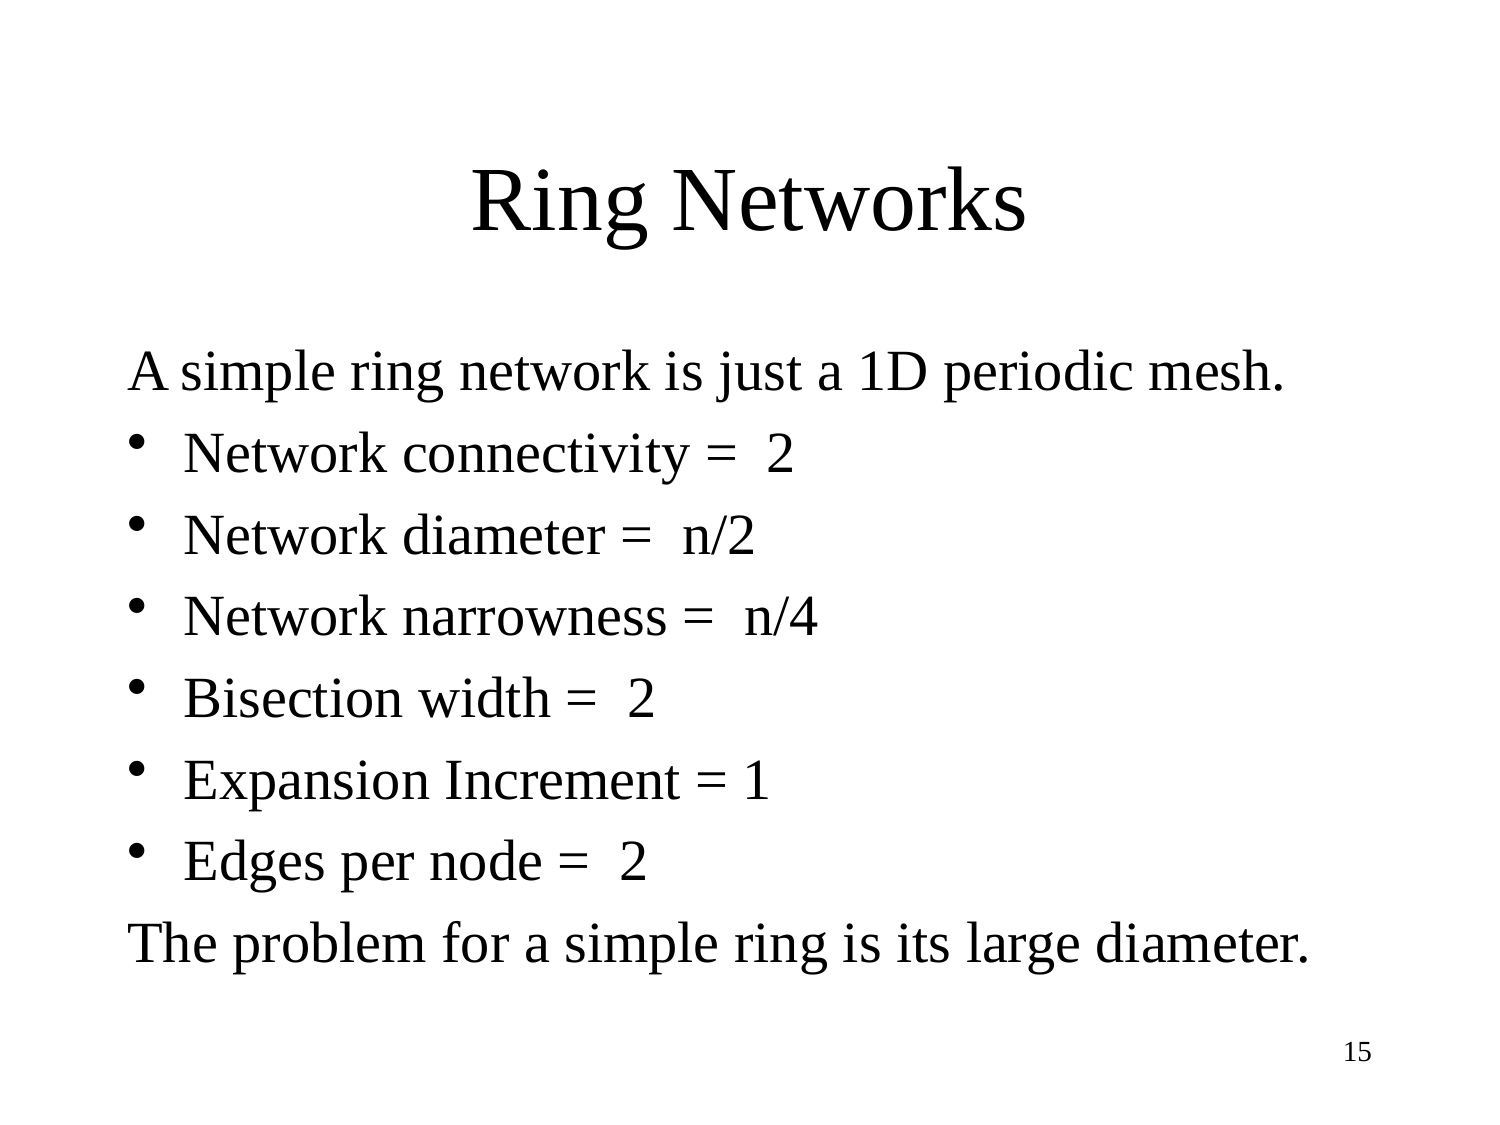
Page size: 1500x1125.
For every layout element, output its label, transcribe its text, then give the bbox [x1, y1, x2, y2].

slide_number 15 [1074, 1050, 1388, 1101]
title Ring Networks [112, 99, 1388, 288]
list A simple ring network is just a 1D periodic mesh. Network connectivity = 2 Network diameter = n/2 Network narrowness = n/4 Bisection width = 2 Expansion Increment = 1 Edges per node = 2 The problem for a simple ring is its large diameter. [112, 324, 1388, 1050]
